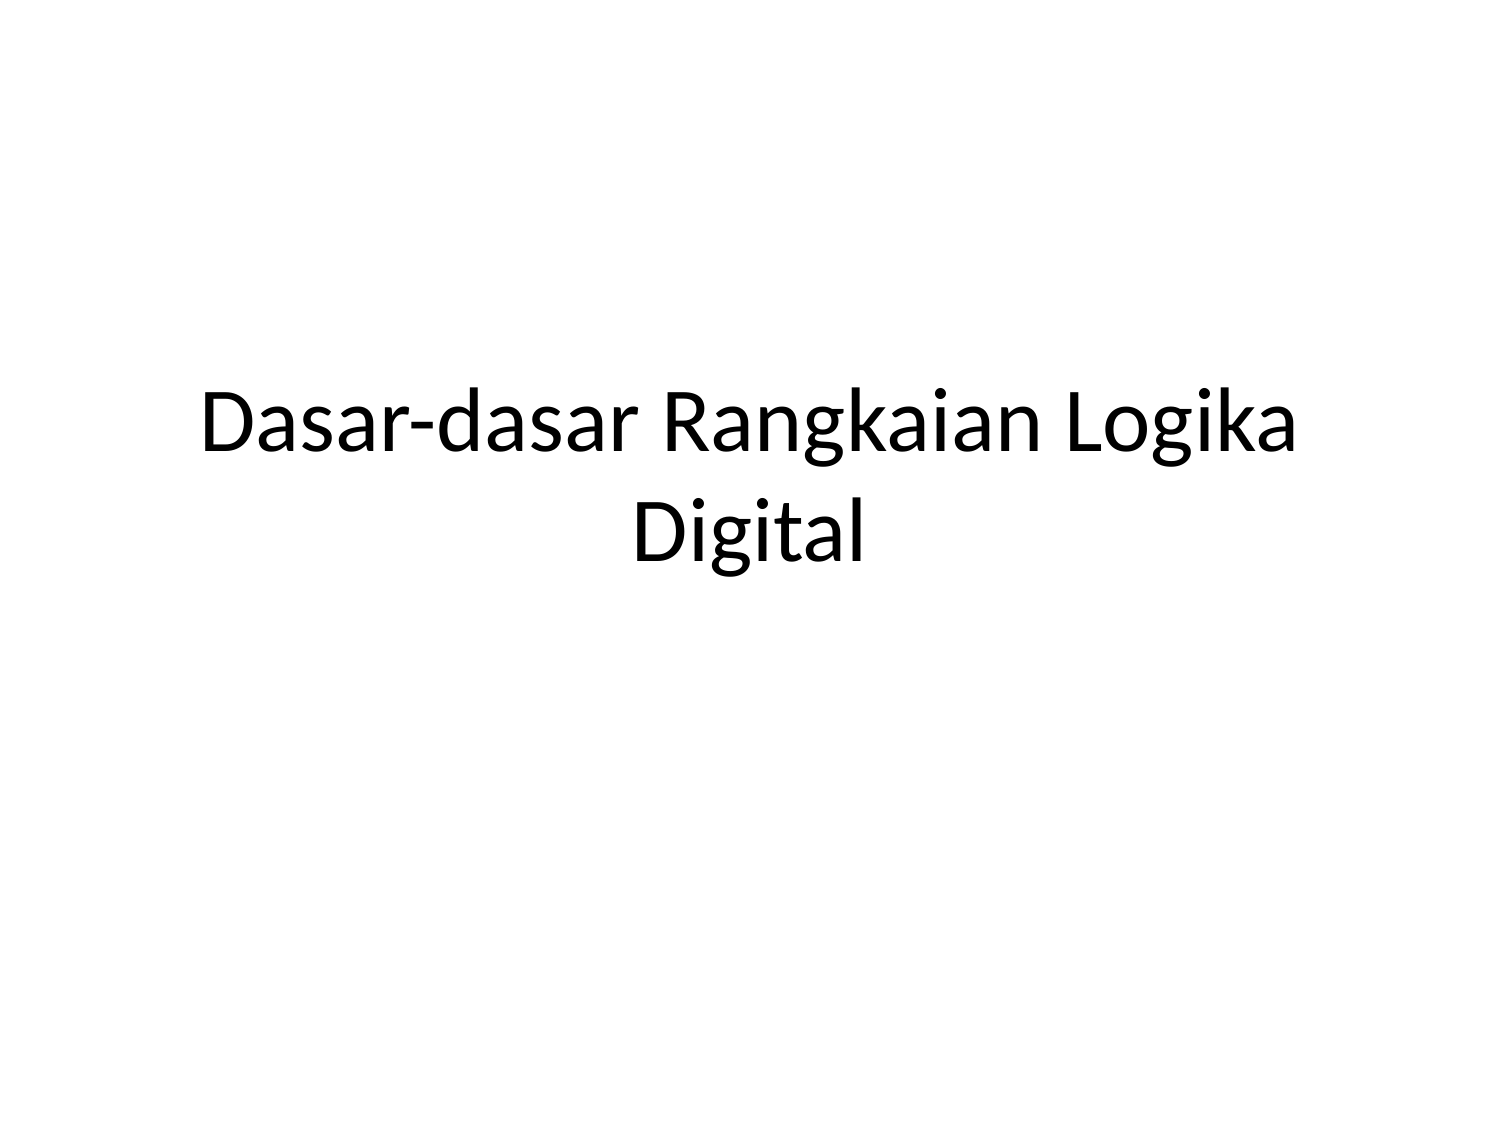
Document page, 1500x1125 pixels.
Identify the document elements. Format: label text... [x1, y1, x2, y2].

title Dasar-dasar Rangkaian Logika Digital [112, 349, 1388, 591]
